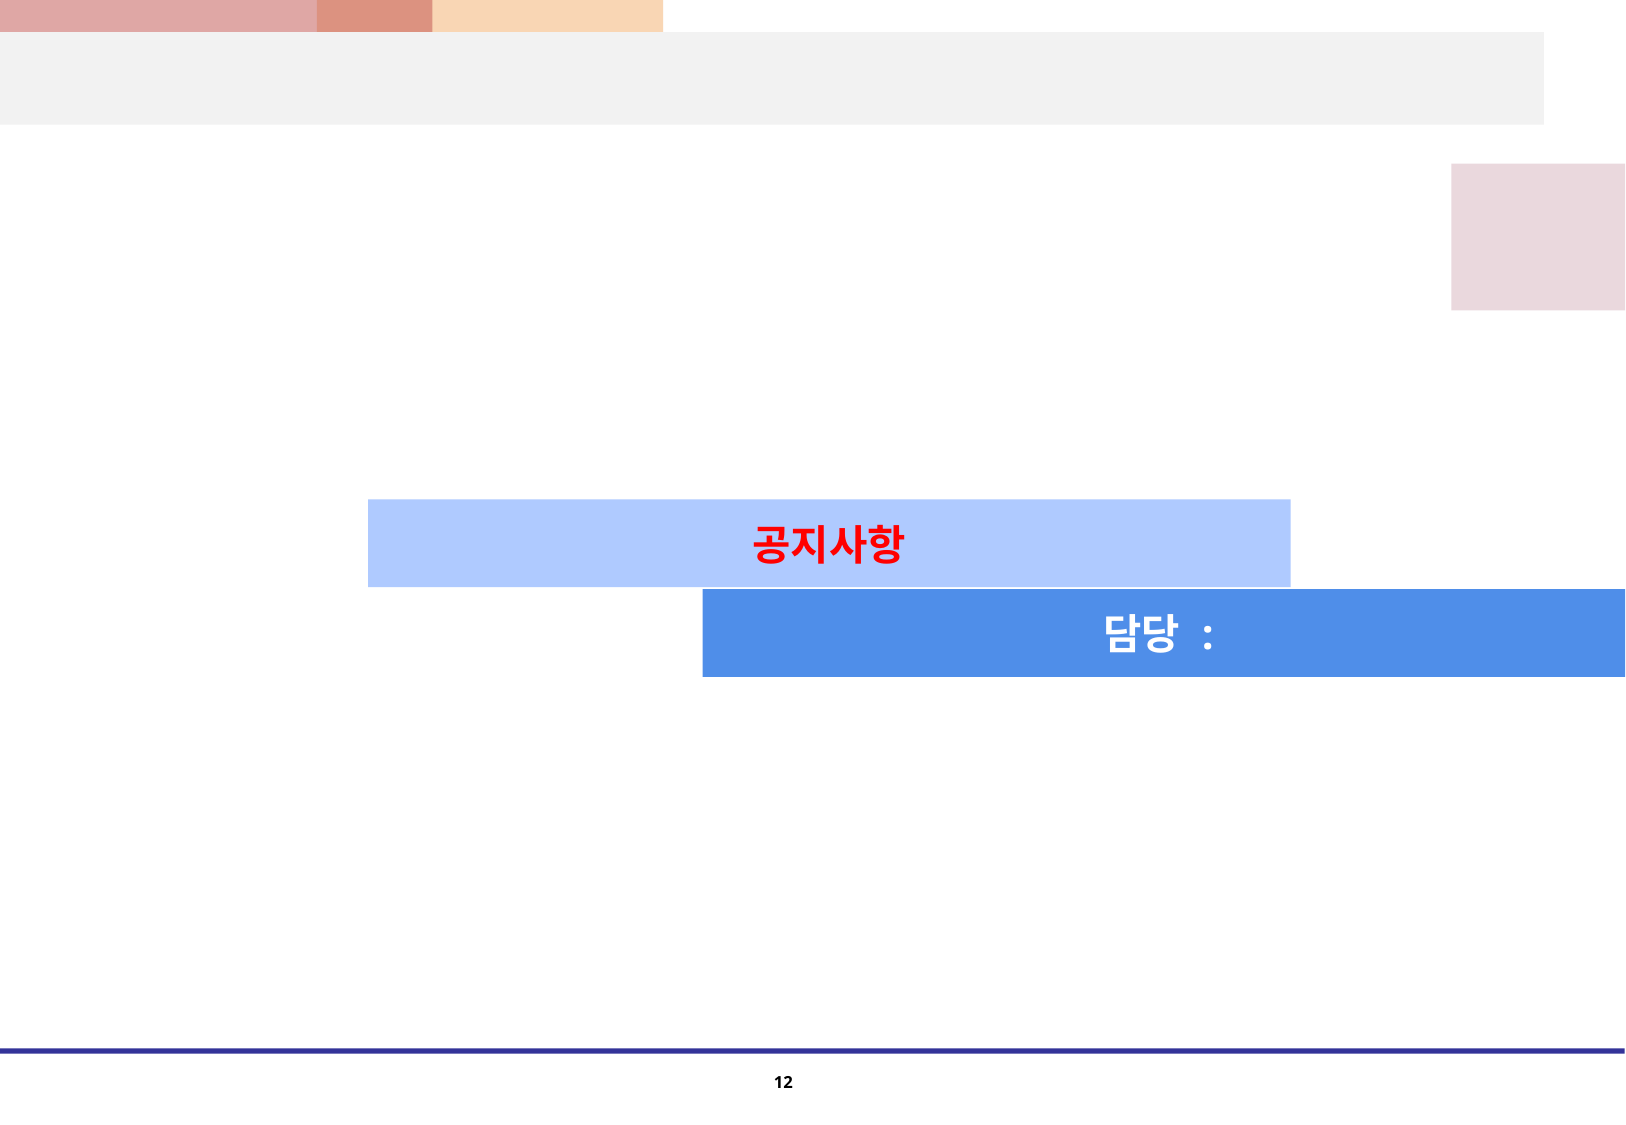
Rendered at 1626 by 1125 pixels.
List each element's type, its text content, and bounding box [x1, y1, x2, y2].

text_box 담당 : [702, 589, 1626, 677]
text_box 공지사항 [368, 499, 1291, 588]
